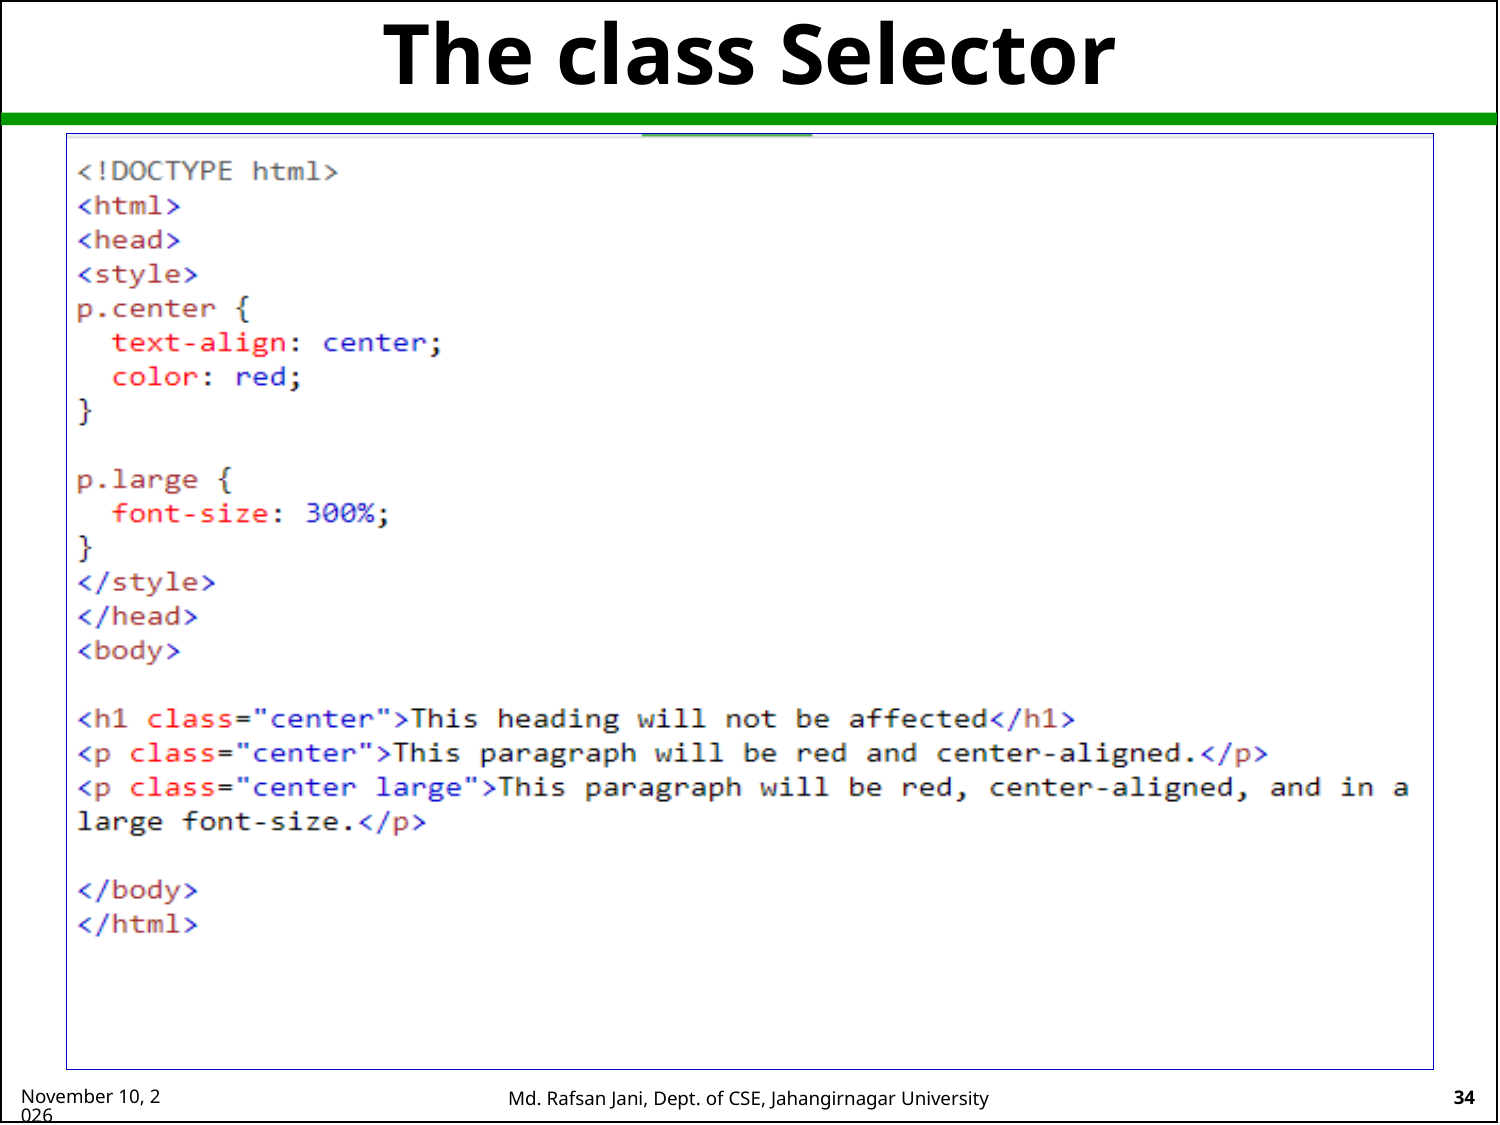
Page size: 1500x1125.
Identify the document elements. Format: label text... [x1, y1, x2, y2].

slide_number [5, 1075, 187, 1119]
footer Md. Rafsan Jani, Dept. of CSE, Jahangirnagar University [201, 1075, 1296, 1117]
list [66, 133, 1434, 1070]
slide_number 34 [1310, 1075, 1491, 1120]
title The class Selector [7, 0, 1493, 117]
